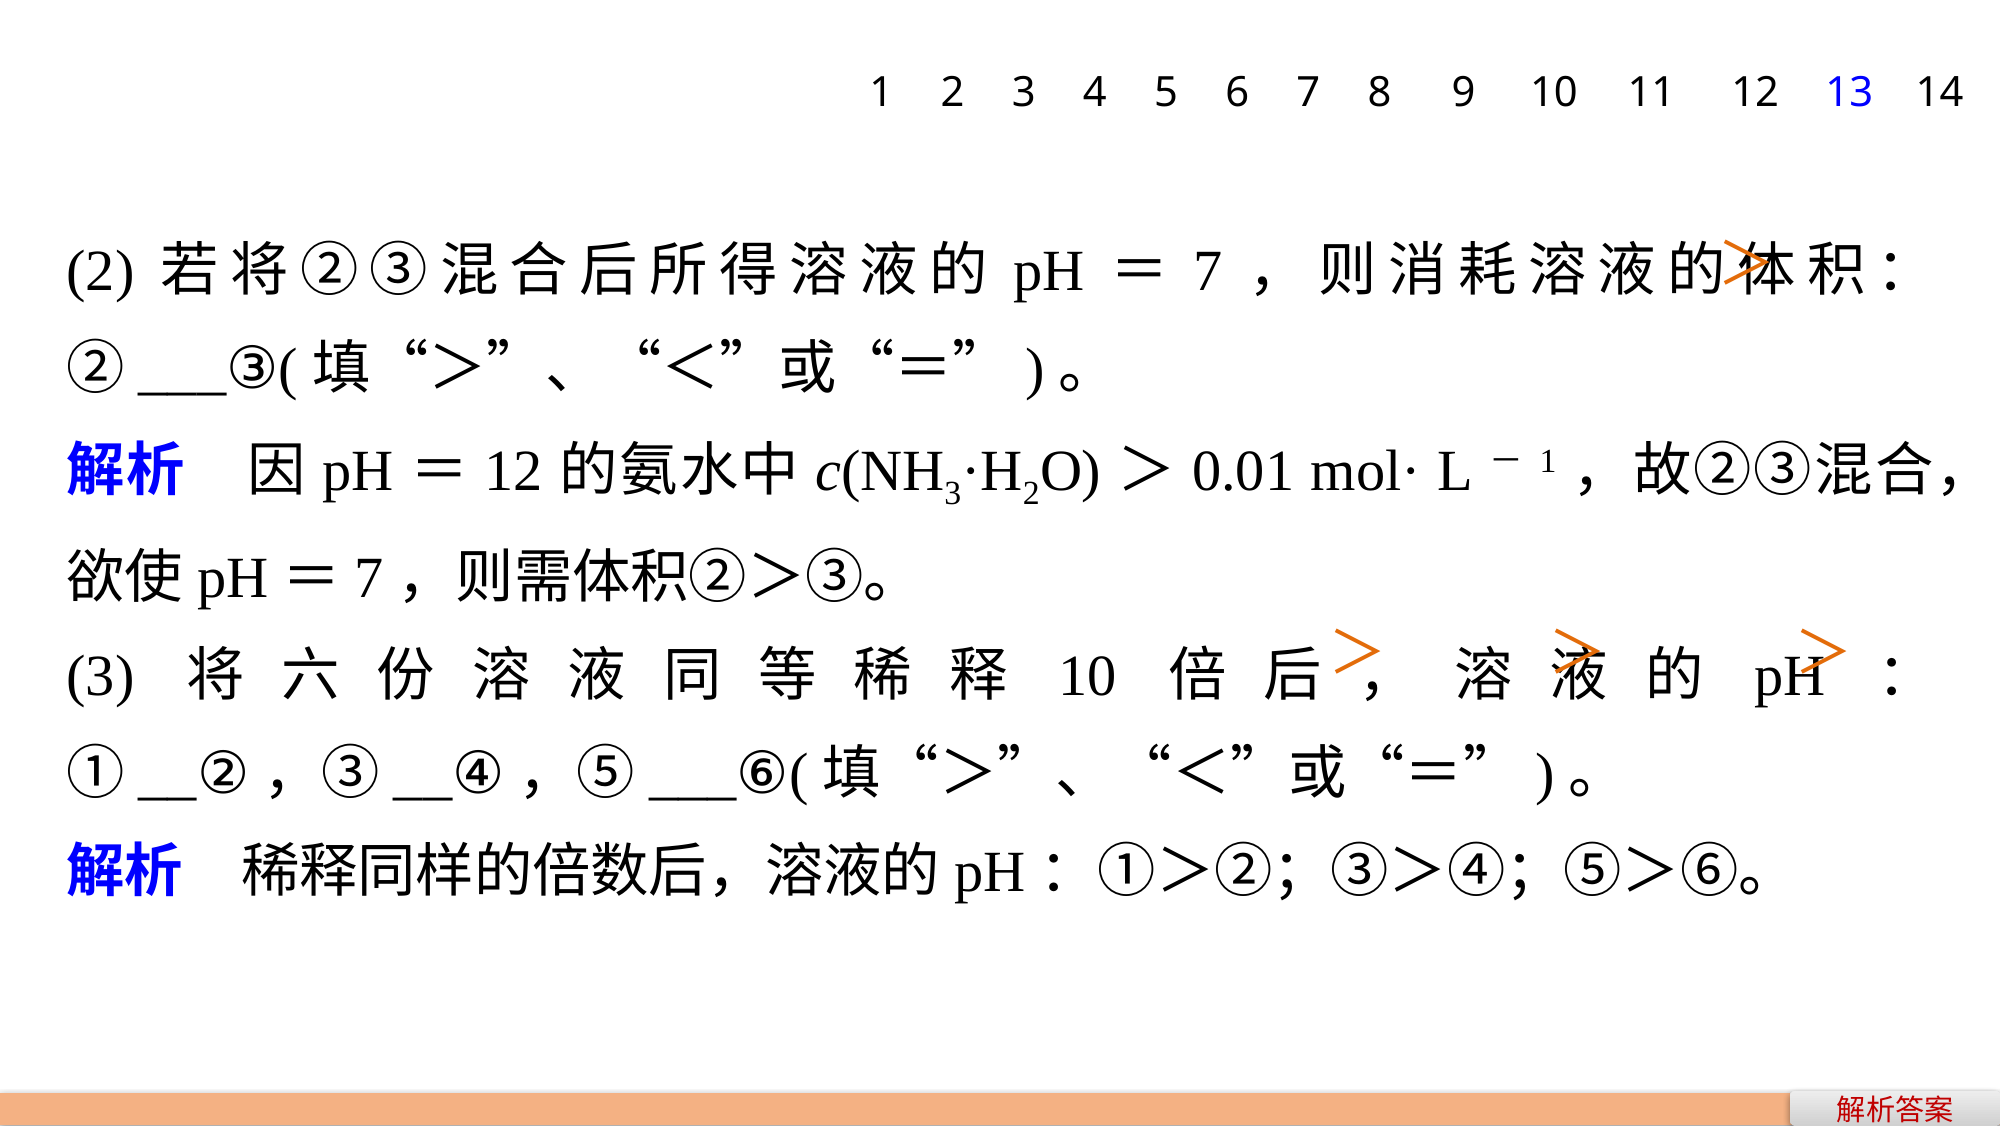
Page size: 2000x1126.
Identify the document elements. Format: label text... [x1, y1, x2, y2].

text_box 10 [1507, 42, 1599, 137]
text_box 6 [1210, 42, 1270, 137]
text_box 14 [1905, 42, 1984, 137]
text_box 12 [1707, 42, 1800, 137]
text_box 8 [1352, 42, 1412, 137]
text_box 解析答案 [1788, 1089, 2000, 1126]
text_box 1 [854, 42, 914, 137]
text_box 9 [1423, 42, 1496, 137]
text_box 11 [1610, 42, 1696, 137]
text_box (2)若将②③混合后所得溶液的pH＝7，则消耗溶液的体积：②___③(填“＞”、“＜”或“＝”)。 解析 因pH＝12的氨水中c(NH3·H2O)＞0.01 mol· L－1，故②③混合，欲使pH＝7，则需体积②＞③。 (3)将六份溶液同等稀释10倍后，溶液的pH：①__②，③__④，⑤___⑥(填“＞”、“＜”或“＝”)。 解析 稀释同样的倍数后，溶液的pH：①＞②；③＞④；⑤＞⑥。 [51, 196, 1951, 911]
text_box 3 [996, 42, 1056, 137]
text_box ＞ ＞ ＞ [1313, 607, 1882, 693]
text_box 7 [1281, 42, 1341, 137]
text_box [0, 1092, 1787, 1126]
text_box 4 [1067, 42, 1127, 137]
text_box 13 [1811, 42, 1894, 137]
text_box ＞ [1702, 218, 1791, 304]
text_box 2 [925, 42, 985, 137]
text_box 5 [1139, 42, 1199, 137]
